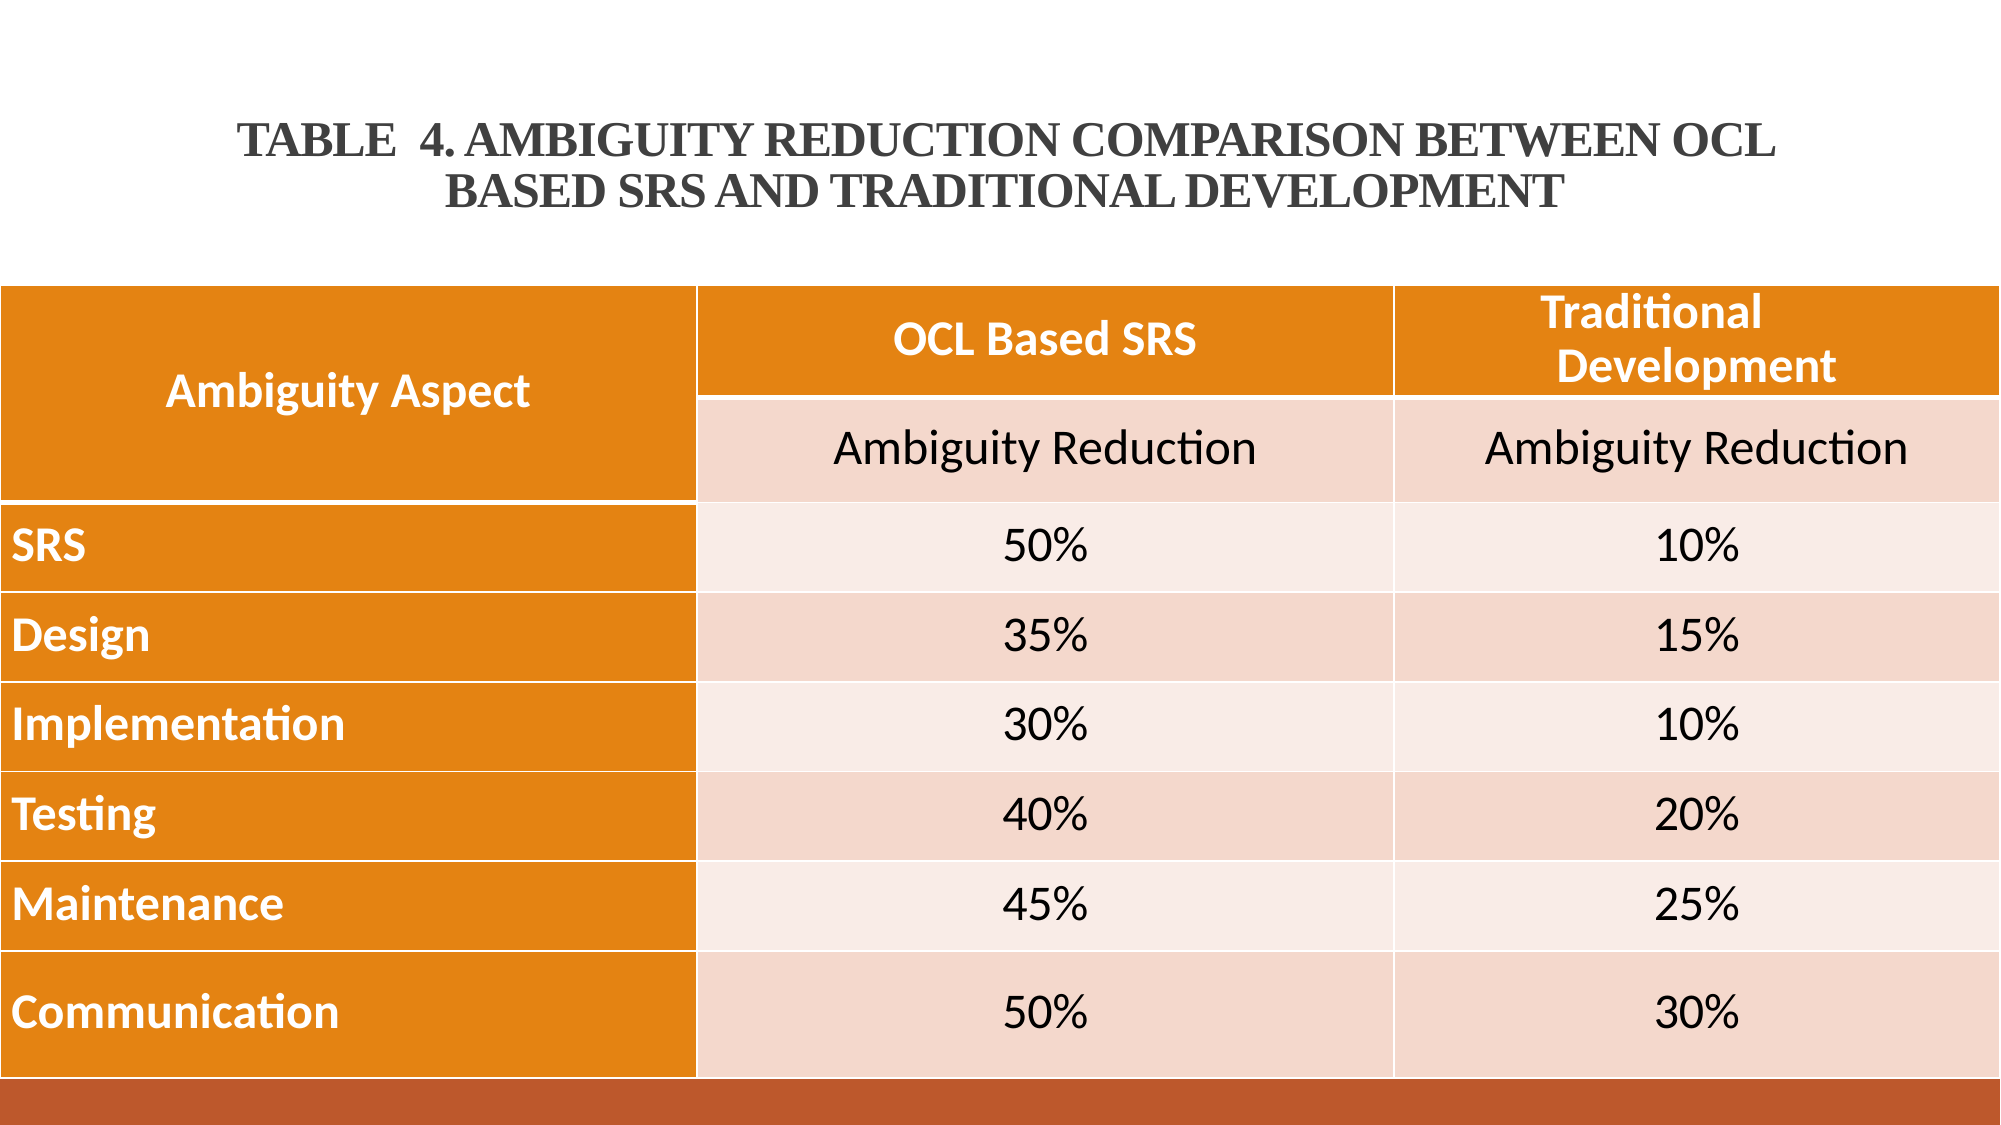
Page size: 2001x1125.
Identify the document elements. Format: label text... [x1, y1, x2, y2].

table_header OCL Based SRS [698, 286, 1393, 395]
table_cell 10% [1395, 503, 1999, 591]
table_cell Ambiguity Reduction [1395, 400, 1999, 502]
table_header Ambiguity Aspect [1, 286, 696, 500]
table_cell 10% [1395, 683, 1999, 771]
table_cell 35% [698, 593, 1393, 681]
table_cell 50% [698, 503, 1393, 591]
table_cell 25% [1395, 862, 1999, 950]
title Table 4. Ambiguity Reduction Comparison Between Ocl Based Srs And Traditional Development [180, 47, 1830, 284]
table_cell Ambiguity Reduction [698, 400, 1393, 502]
table_cell Design [1, 593, 696, 681]
table_cell 40% [698, 772, 1393, 860]
table_cell Communication [1, 952, 696, 1077]
table_cell 30% [1395, 952, 1999, 1077]
table_header Traditional Development [1395, 286, 1999, 395]
table_cell 30% [698, 683, 1393, 771]
table_cell 15% [1395, 593, 1999, 681]
table_cell Testing [1, 772, 696, 860]
table_cell Maintenance [1, 862, 696, 950]
table_cell 20% [1395, 772, 1999, 860]
table_cell Implementation [1, 683, 696, 771]
table_cell 45% [698, 862, 1393, 950]
table_cell SRS [1, 505, 696, 591]
table_cell 50% [698, 952, 1393, 1077]
